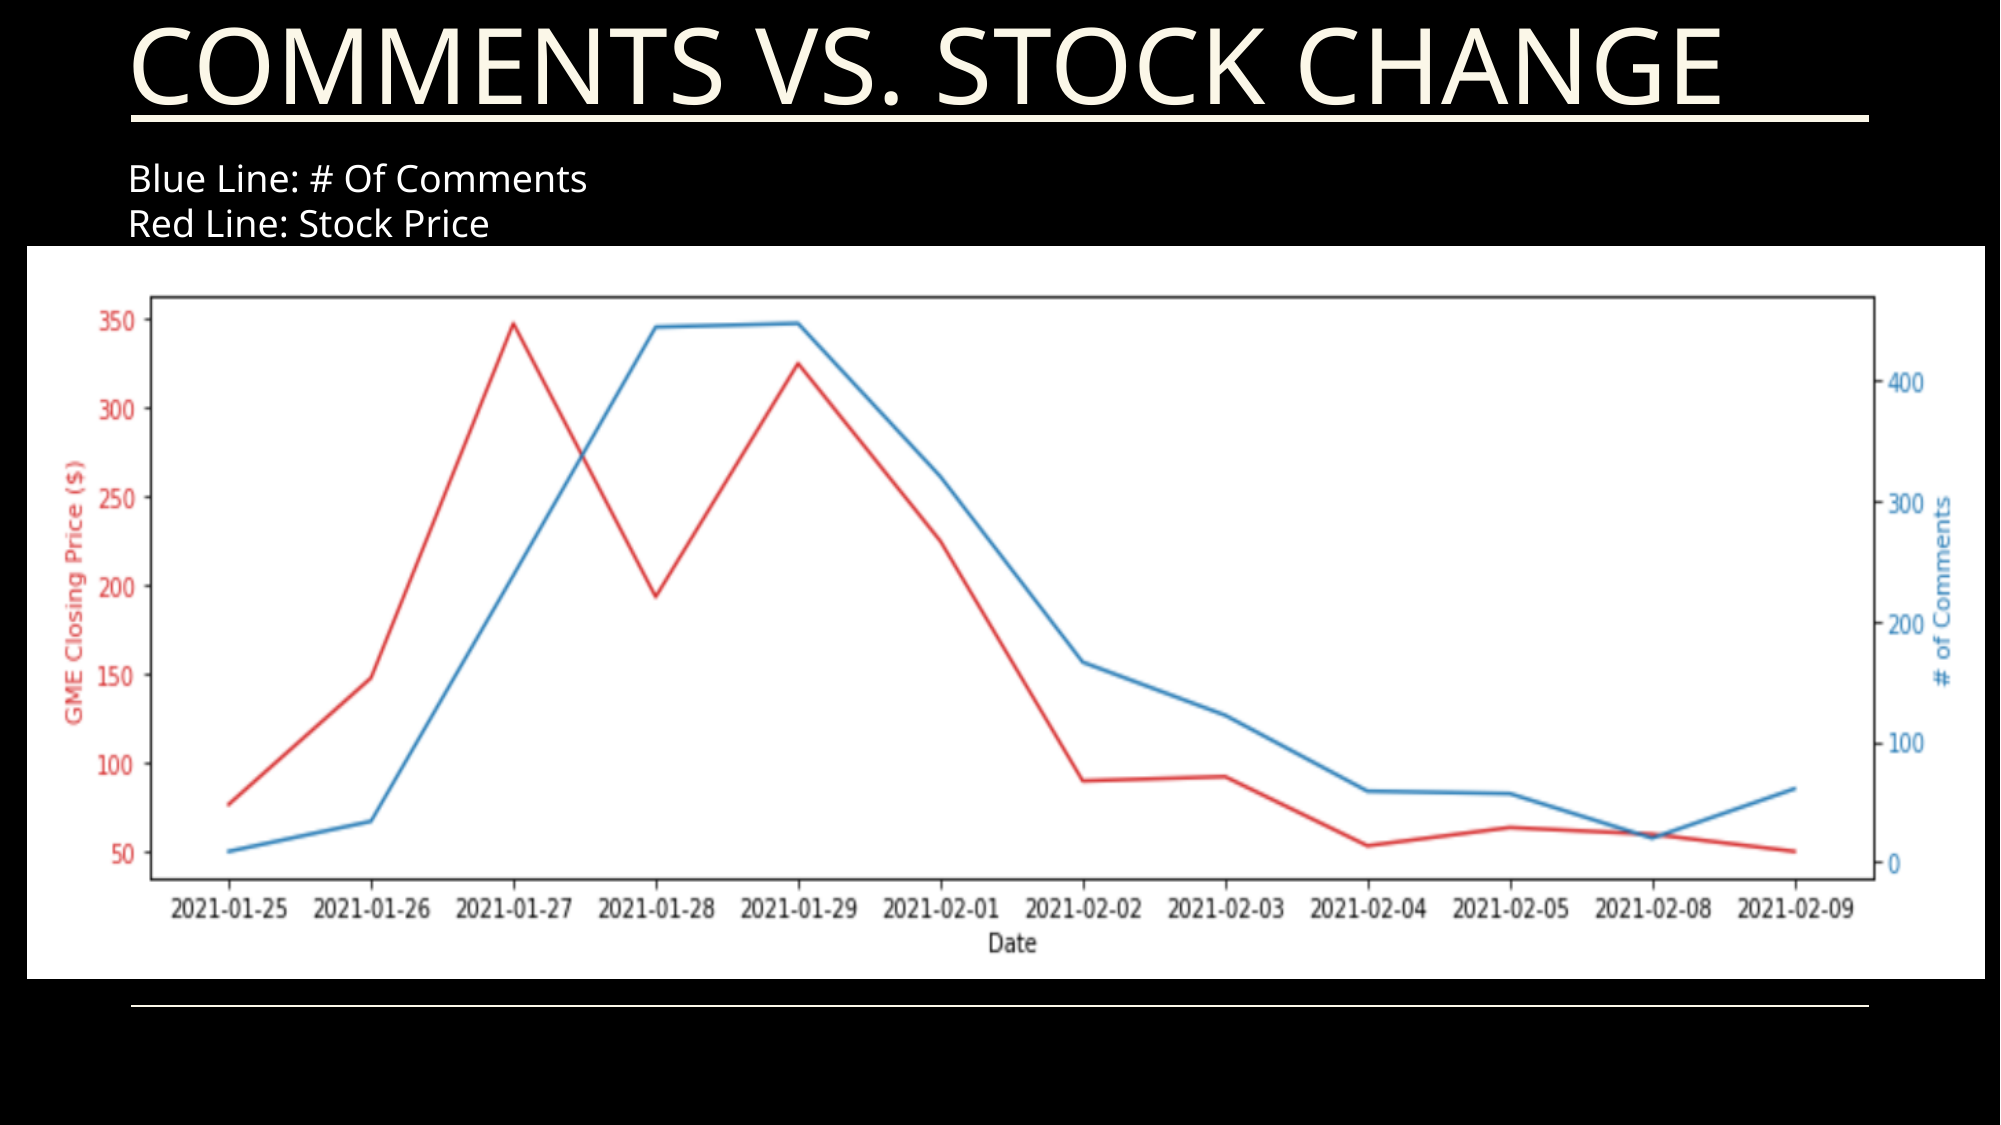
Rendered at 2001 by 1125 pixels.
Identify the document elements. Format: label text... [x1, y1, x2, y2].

text_box Blue Line: # Of Comments Red Line: Stock Price [112, 147, 1173, 246]
picture [27, 246, 1985, 979]
title Comments vs. Stock Change [112, 0, 1800, 148]
text_box [0, 0, 2000, 1125]
